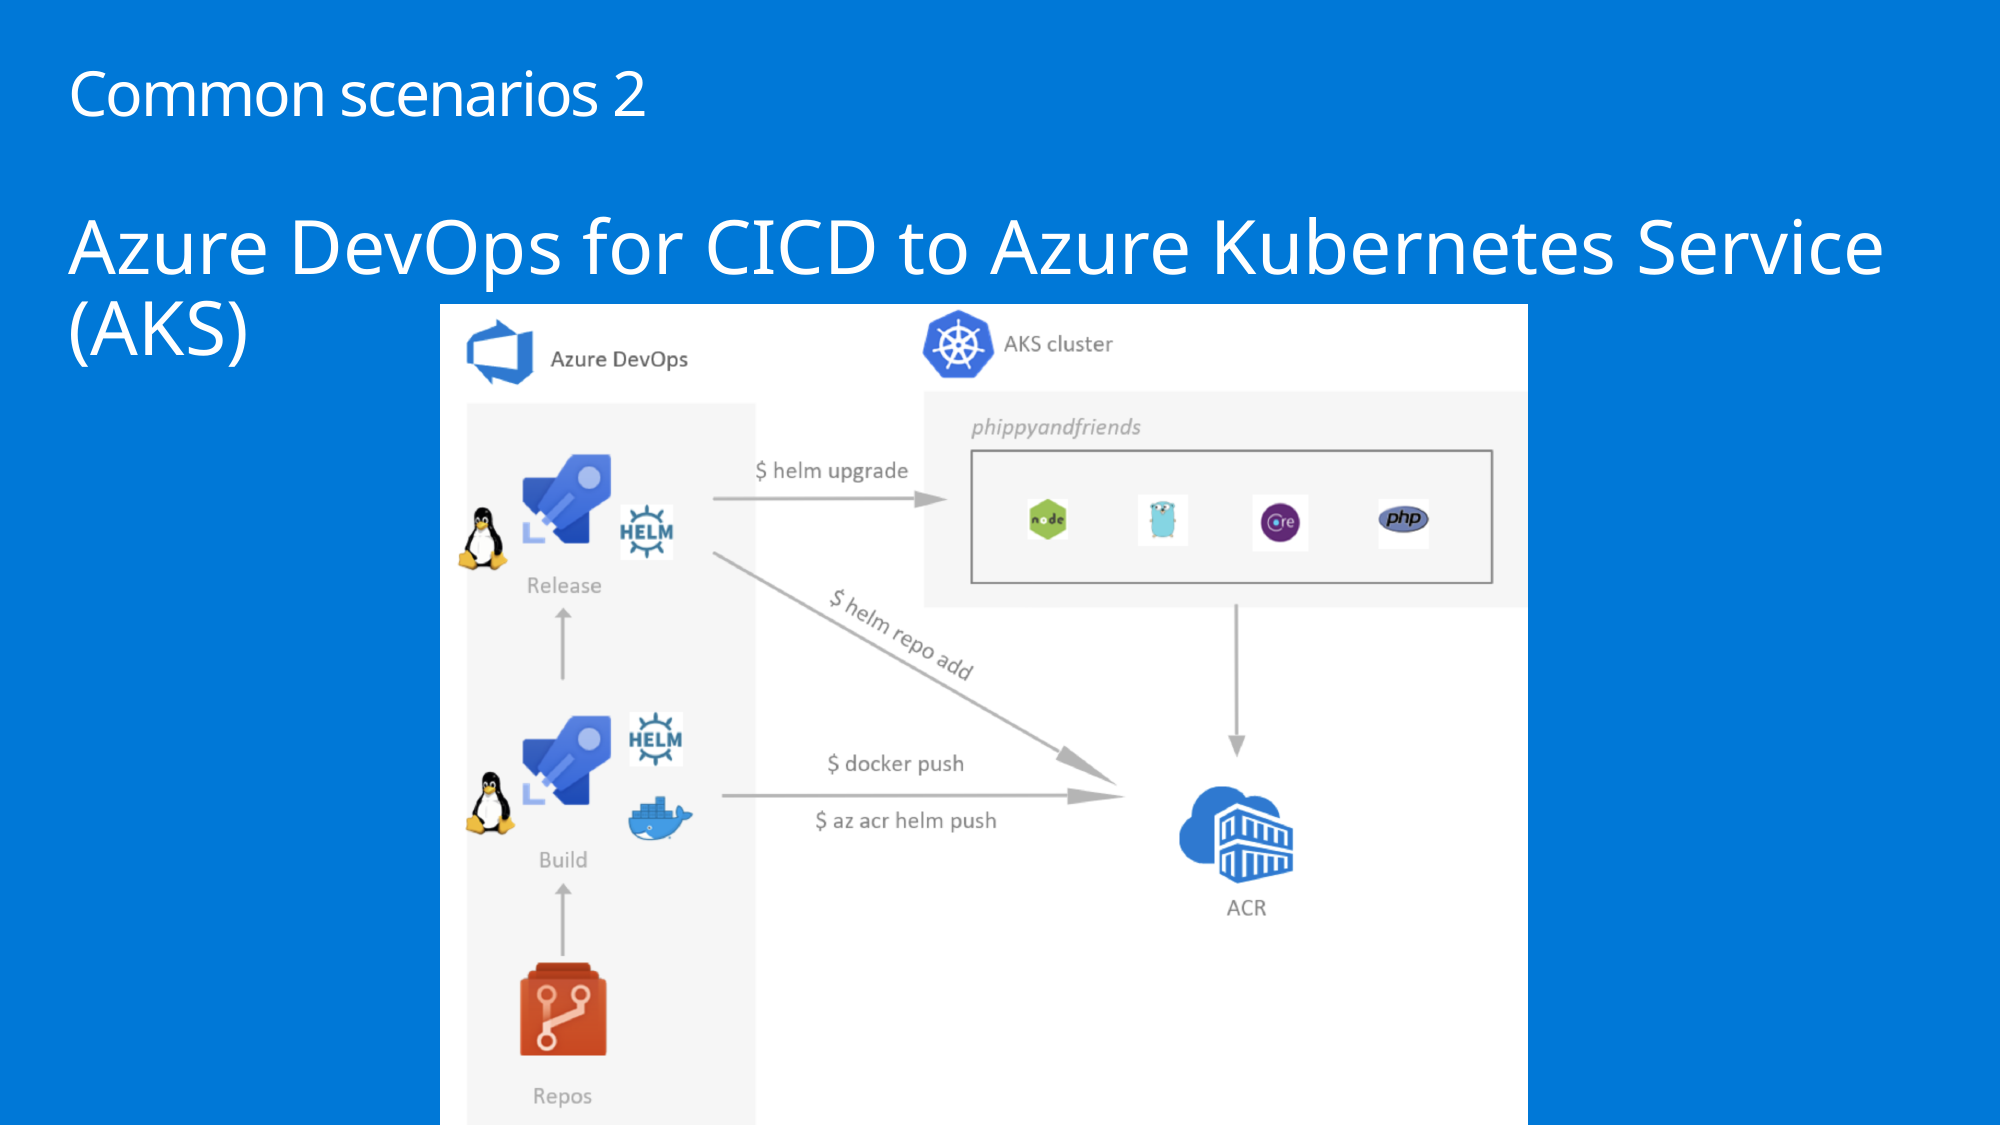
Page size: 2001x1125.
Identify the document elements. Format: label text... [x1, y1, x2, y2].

picture [439, 304, 1528, 1125]
title Common scenarios 2 [44, 47, 1957, 196]
list Azure DevOps for CICD to Azure Kubernetes Service (AKS) [44, 195, 1956, 532]
